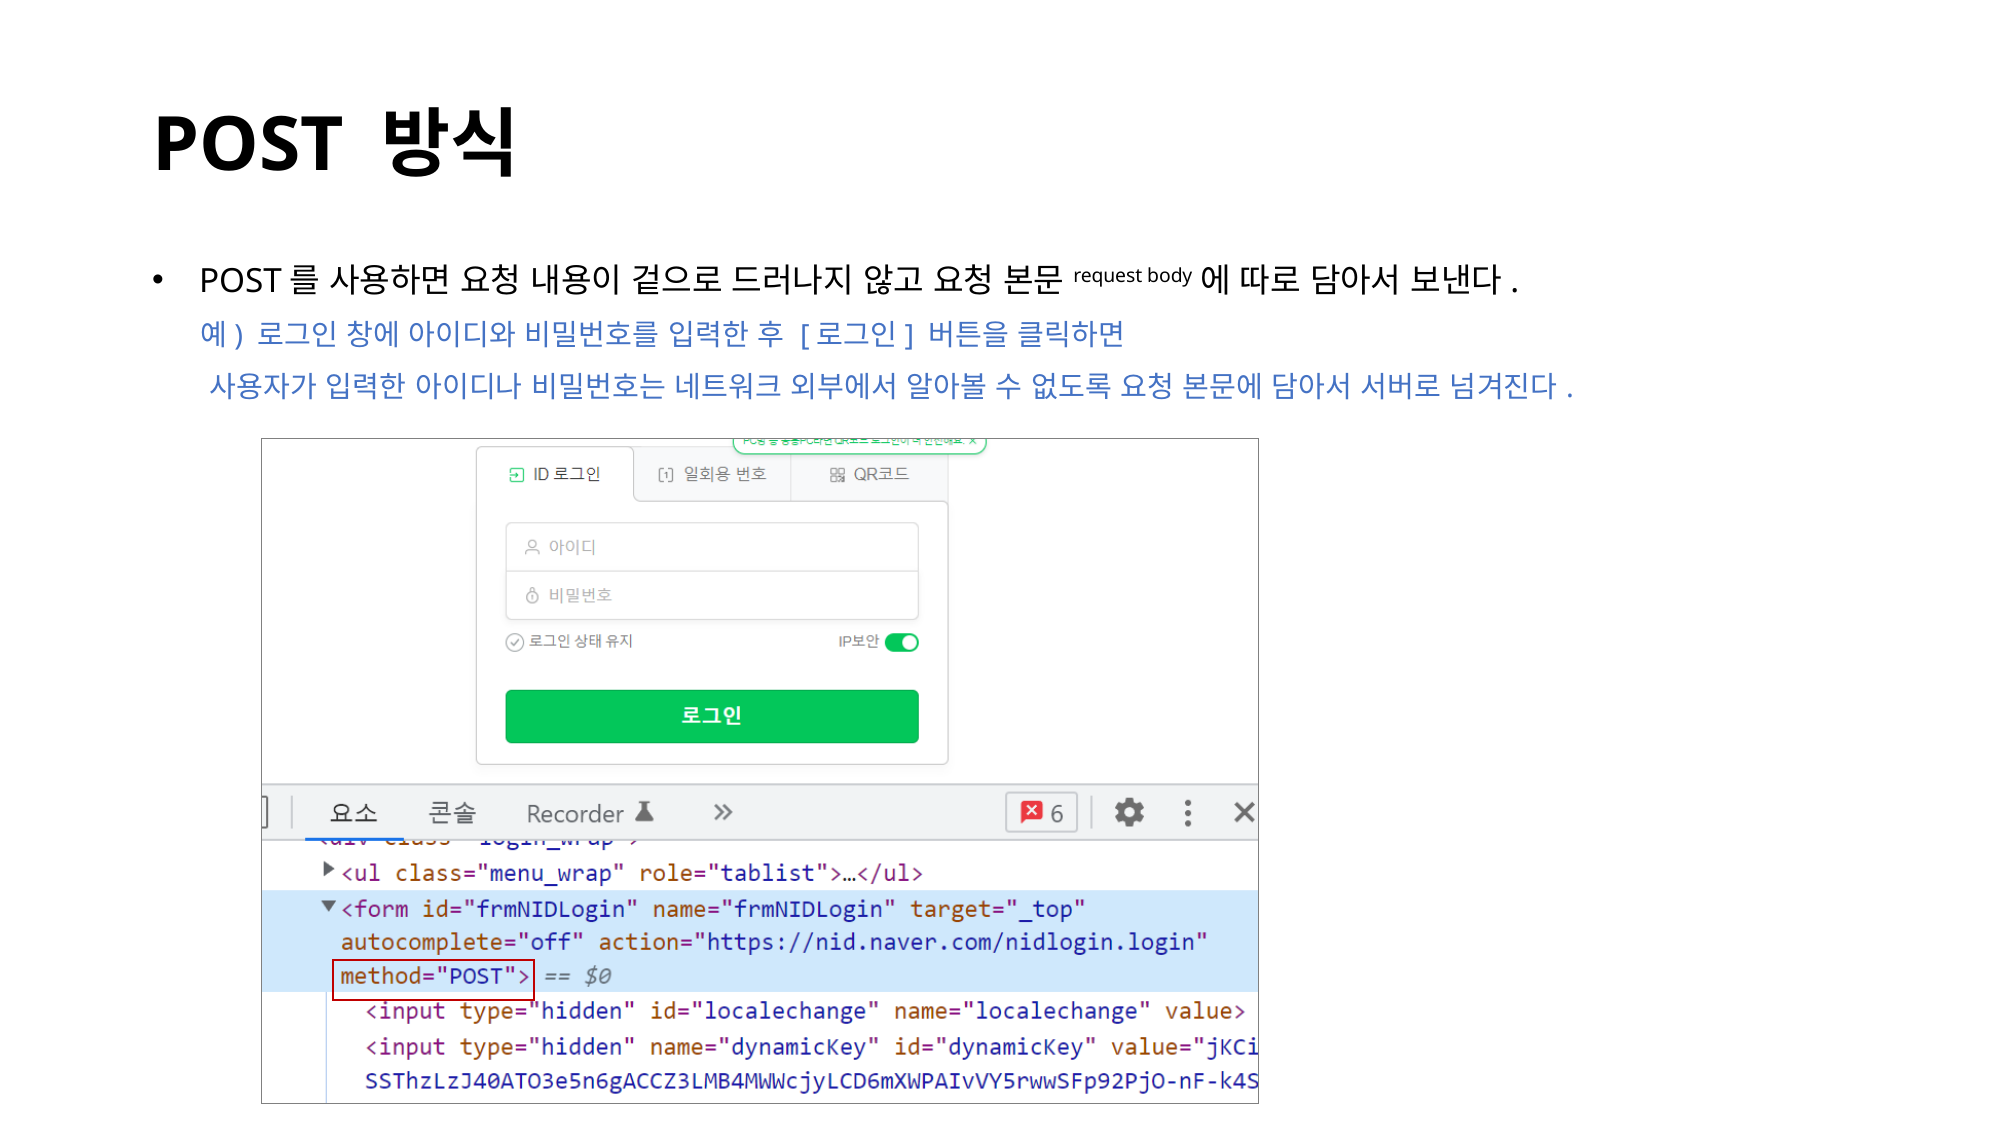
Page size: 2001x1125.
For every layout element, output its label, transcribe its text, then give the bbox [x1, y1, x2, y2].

title POST 방식 [137, 37, 1863, 231]
picture [261, 438, 1259, 1104]
text_box POST를 사용하면 요청 내용이 겉으로 드러나지 않고 요청 본문request body에 따로 담아서 보낸다. 예) 로그인 창에 아이디와 비밀번호를 입력한 후 [로그인] 버튼을 클릭하면 사용자가 입력한 아이디나 비밀번호는 네트워크 외부에서 알아볼 수 없도록 요청 본문에 담아서 서버로 넘겨진다. [137, 231, 1863, 412]
